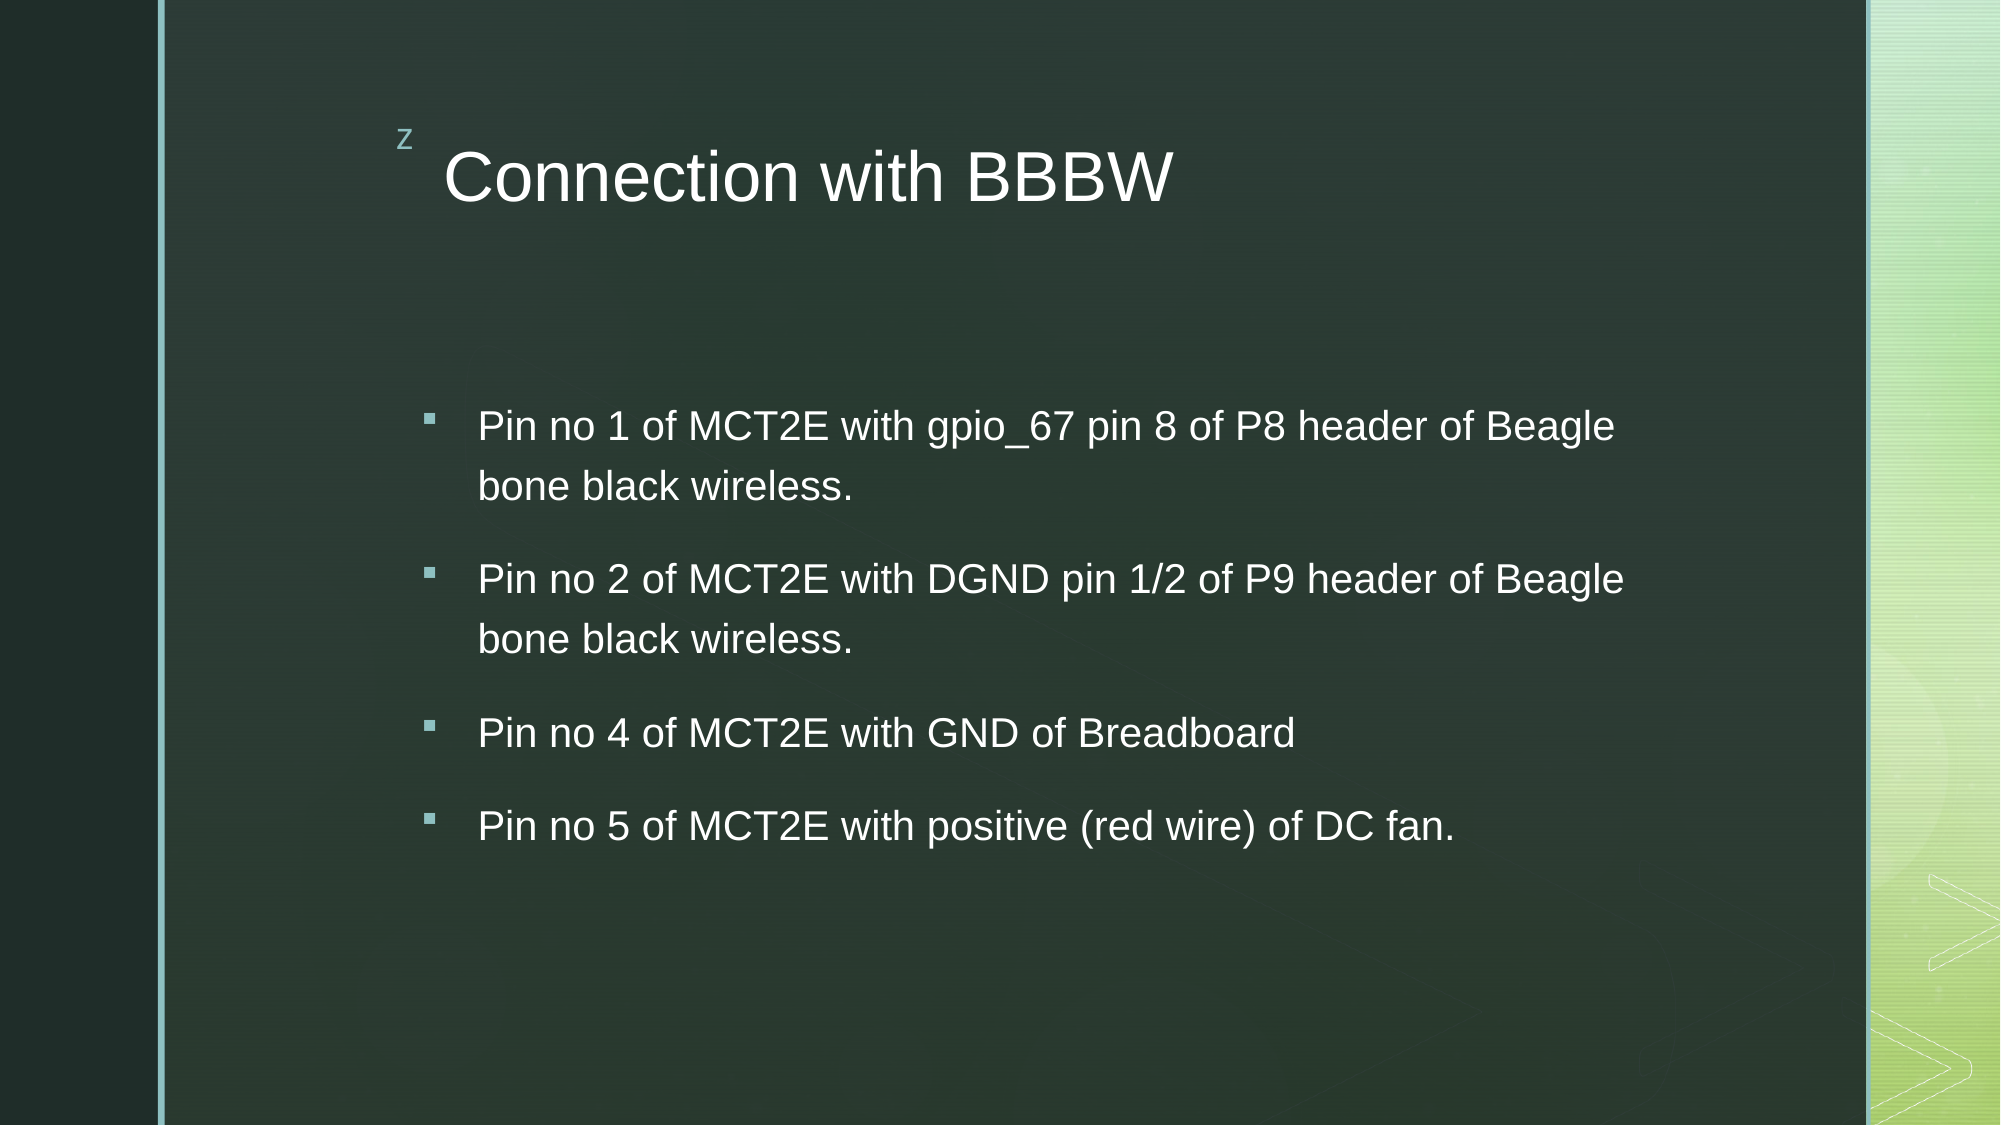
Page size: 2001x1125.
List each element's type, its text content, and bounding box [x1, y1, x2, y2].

picture [1871, 0, 2001, 1125]
list Pin no 1 of MCT2E with gpio_67 pin 8 of P8 header of Beagle bone black wireless. Pin no 2 of MCT2E with DGND pin 1/2 of P9 header of Beagle bone black wireless. Pin no 4 of MCT2E with GND of Breadboard Pin no 5 of MCT2E with positive (red wire) of DC fan. [406, 381, 1685, 1038]
title Connection with BBBW [428, 132, 1734, 310]
